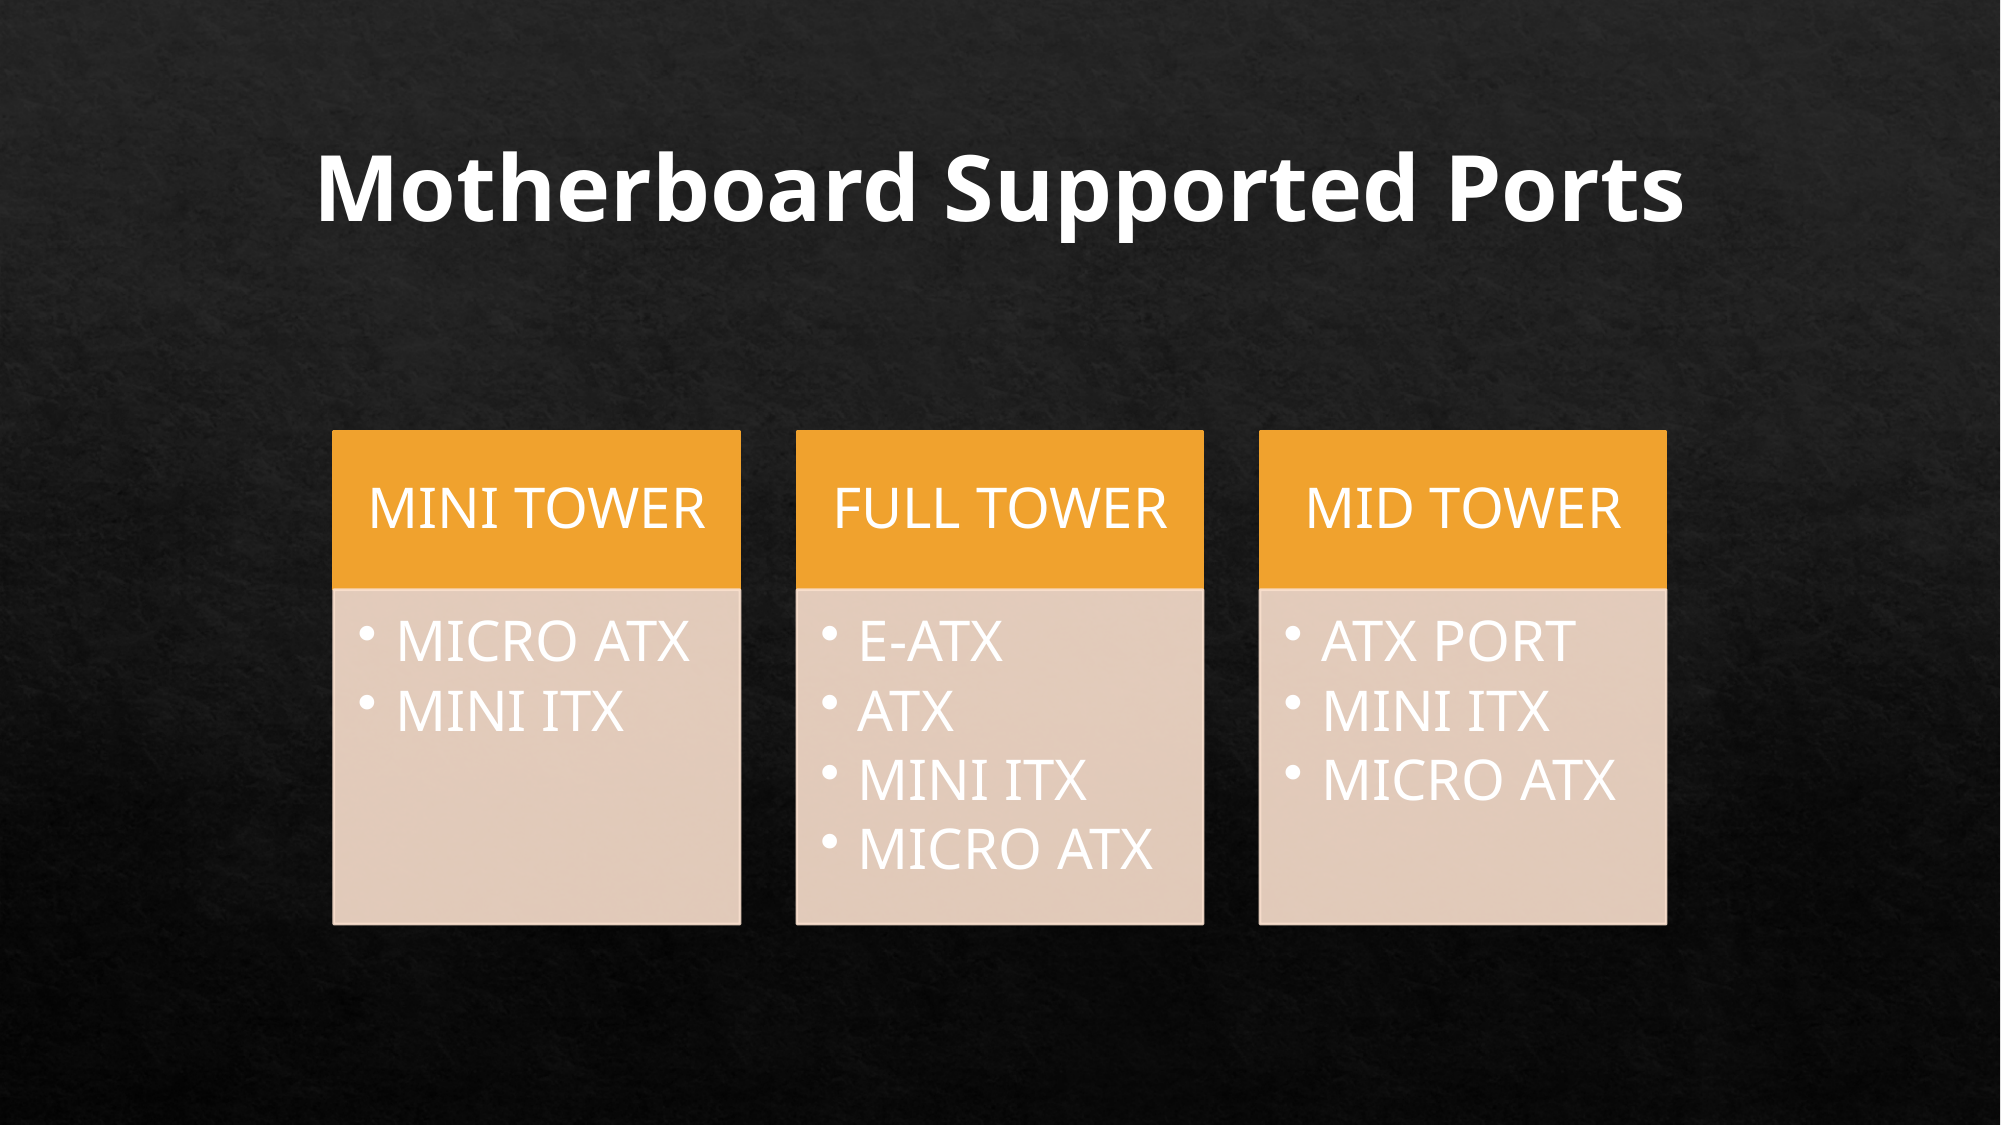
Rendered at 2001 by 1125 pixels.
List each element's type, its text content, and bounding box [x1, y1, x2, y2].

text_box Motherboard Supported Ports [277, 122, 1723, 247]
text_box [332, 261, 1667, 1095]
